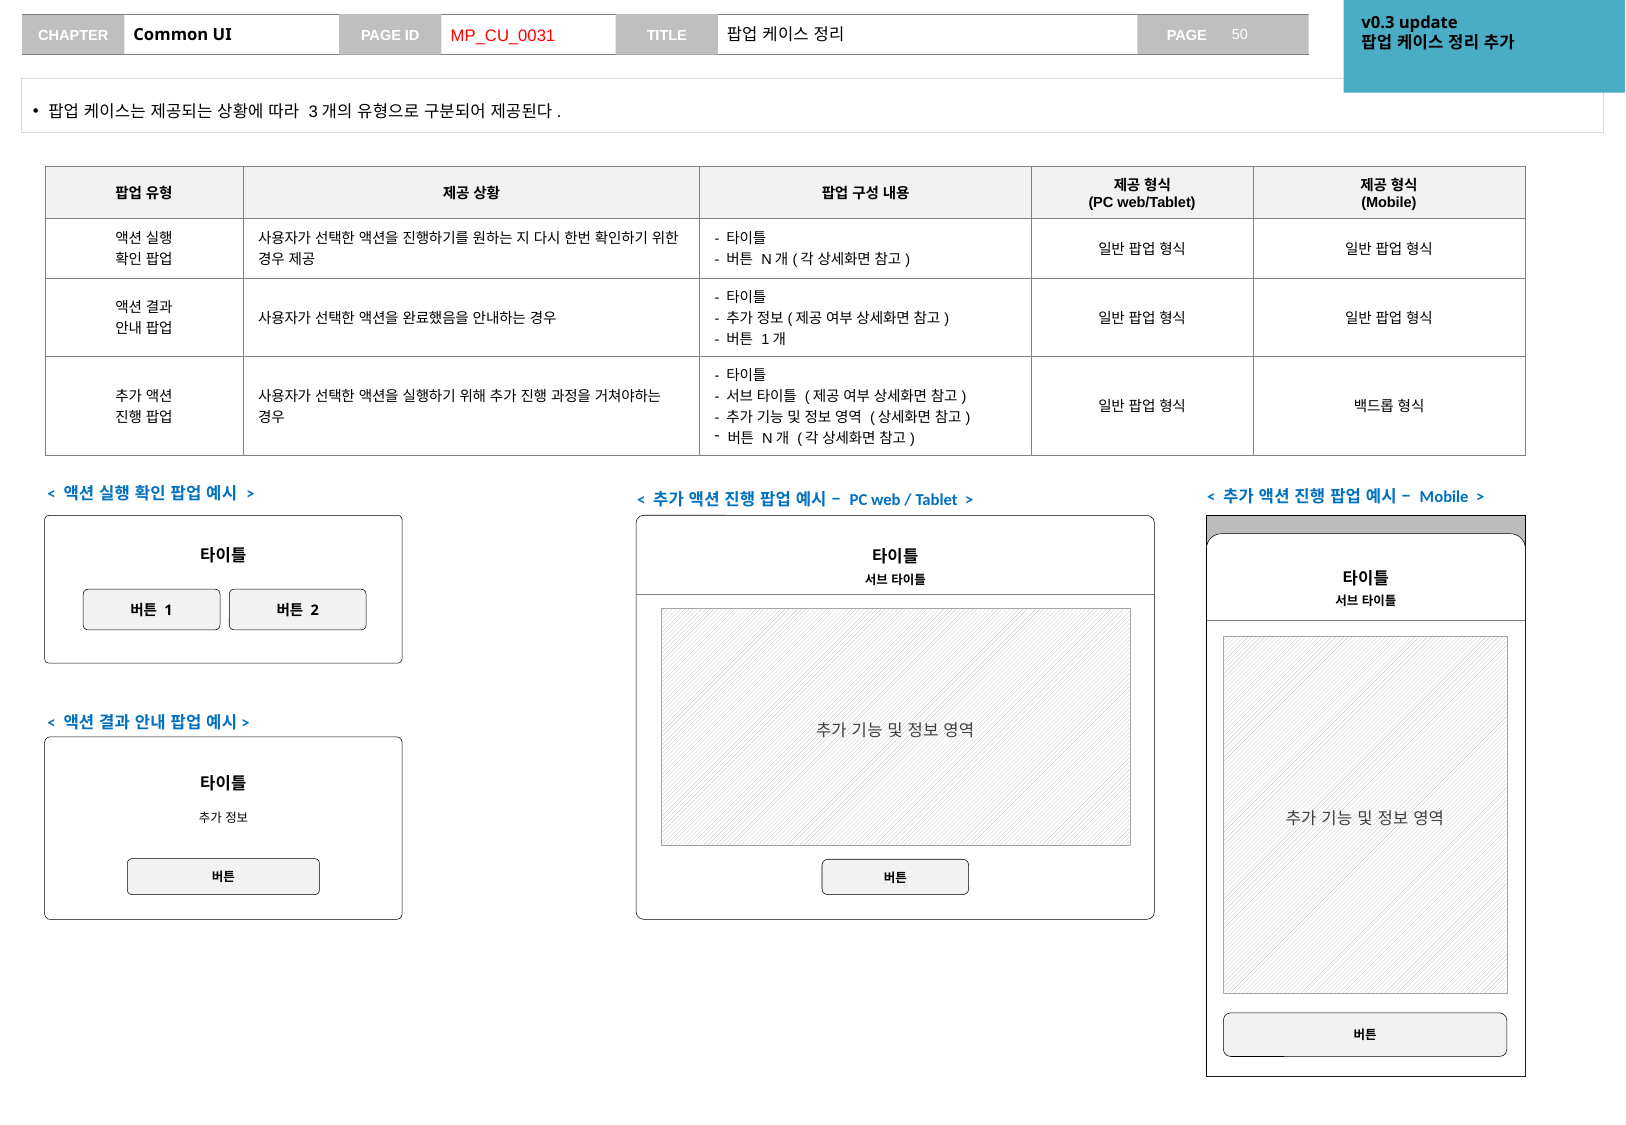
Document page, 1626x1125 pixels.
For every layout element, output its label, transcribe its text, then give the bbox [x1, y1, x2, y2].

table_cell 사용자가 선택한 액션을 진행하기를 원하는 지 다시 한번 확인하기 위한 경우 제공 [244, 219, 699, 278]
table_header 제공 상황 [244, 167, 699, 218]
text_box [636, 599, 1155, 920]
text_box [1206, 515, 1526, 620]
text_box < 추가 액션 진행 팝업 예시 – PC web / Tablet > [637, 488, 1064, 510]
text_box 타이틀 [872, 545, 919, 566]
text_box 서브 타이틀 [864, 571, 926, 587]
title Common UI [124, 16, 339, 53]
table_cell 액션 결과 안내 팝업 [46, 279, 243, 356]
table_header 제공 형식 (Mobile) [1254, 167, 1525, 218]
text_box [1206, 621, 1526, 1077]
table_cell - 타이틀 - 버튼 N개(각 상세화면 참고) [700, 219, 1031, 278]
table_header 제공 형식 (PC web/Tablet) [1032, 167, 1253, 218]
text_box < 추가 액션 진행 팝업 예시 – Mobile > [1207, 488, 1526, 504]
text_box 팝업 케이스는 제공되는 상황에 따라 3개의 유형으로 구분되어 제공된다. [21, 78, 1604, 133]
table_cell 일반 팝업 형식 [1032, 219, 1253, 278]
table_cell 백드롭 형식 [1254, 357, 1525, 455]
table_header 팝업 구성 내용 [700, 167, 1031, 218]
text_box [636, 515, 1155, 593]
table_cell 사용자가 선택한 액션을 완료했음을 안내하는 경우 [244, 279, 699, 356]
text_box < 액션 결과 안내 팝업 예시> [47, 711, 475, 733]
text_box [44, 515, 403, 664]
table_cell 일반 팝업 형식 [1254, 279, 1525, 356]
table_cell 사용자가 선택한 액션을 실행하기 위해 추가 진행 과정을 거쳐야하는 경우 [244, 357, 699, 455]
list MP_CU_0031 [441, 16, 616, 53]
table_cell - 타이틀 - 서브 타이틀 (제공 여부 상세화면 참고) - 추가 기능 및 정보 영역 (상세화면 참고) 버튼 N개 (각 상세화면 참고) [700, 357, 1031, 455]
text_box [44, 736, 403, 920]
table_cell 일반 팝업 형식 [1254, 219, 1525, 278]
text_box v0.3 update 팝업 케이스 정리 추가 [1343, 0, 1625, 93]
table_cell 일반 팝업 형식 [1032, 279, 1253, 356]
text_box < 액션 실행 확인 팝업 예시 > [47, 482, 475, 504]
table_cell - 타이틀 - 추가 정보(제공 여부 상세화면 참고) - 버튼 1개 [700, 279, 1031, 356]
table_cell 일반 팝업 형식 [1032, 357, 1253, 455]
table_cell 추가 액션 진행 팝업 [46, 357, 243, 455]
list 팝업 케이스 정리 [717, 16, 1138, 53]
text_box 버튼 [821, 859, 969, 895]
text_box 추가 기능 및 정보 영역 [660, 608, 1130, 846]
table_cell 액션 실행 확인 팝업 [46, 219, 243, 278]
table_header 팝업 유형 [46, 167, 243, 218]
